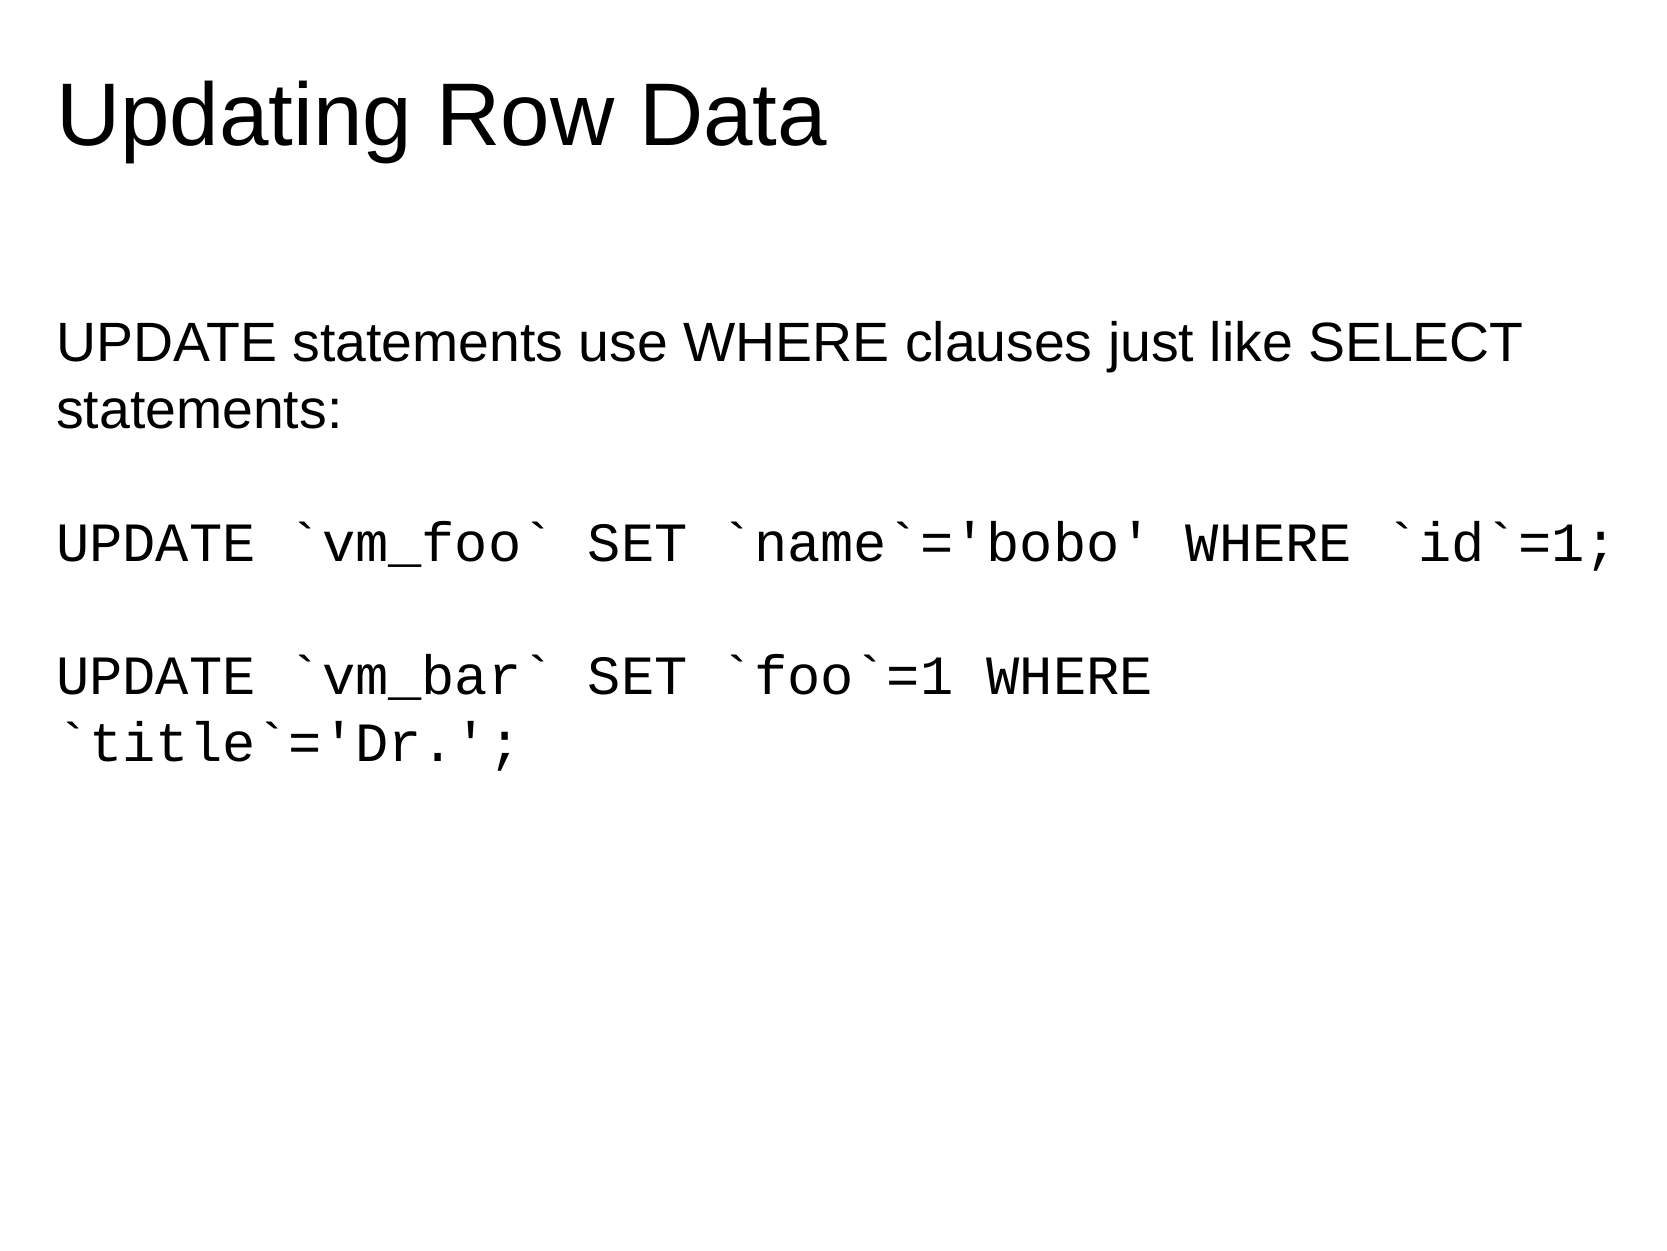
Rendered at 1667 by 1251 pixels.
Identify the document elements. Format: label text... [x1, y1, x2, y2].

title Updating Row Data [50, 50, 1630, 213]
list UPDATE statements use WHERE clauses just like SELECT statements: UPDATE `vm_foo` SET `name`='bobo' WHERE `id`=1; UPDATE `vm_bar` SET `foo`=1 WHERE `title`='Dr.'; [50, 300, 1630, 1213]
